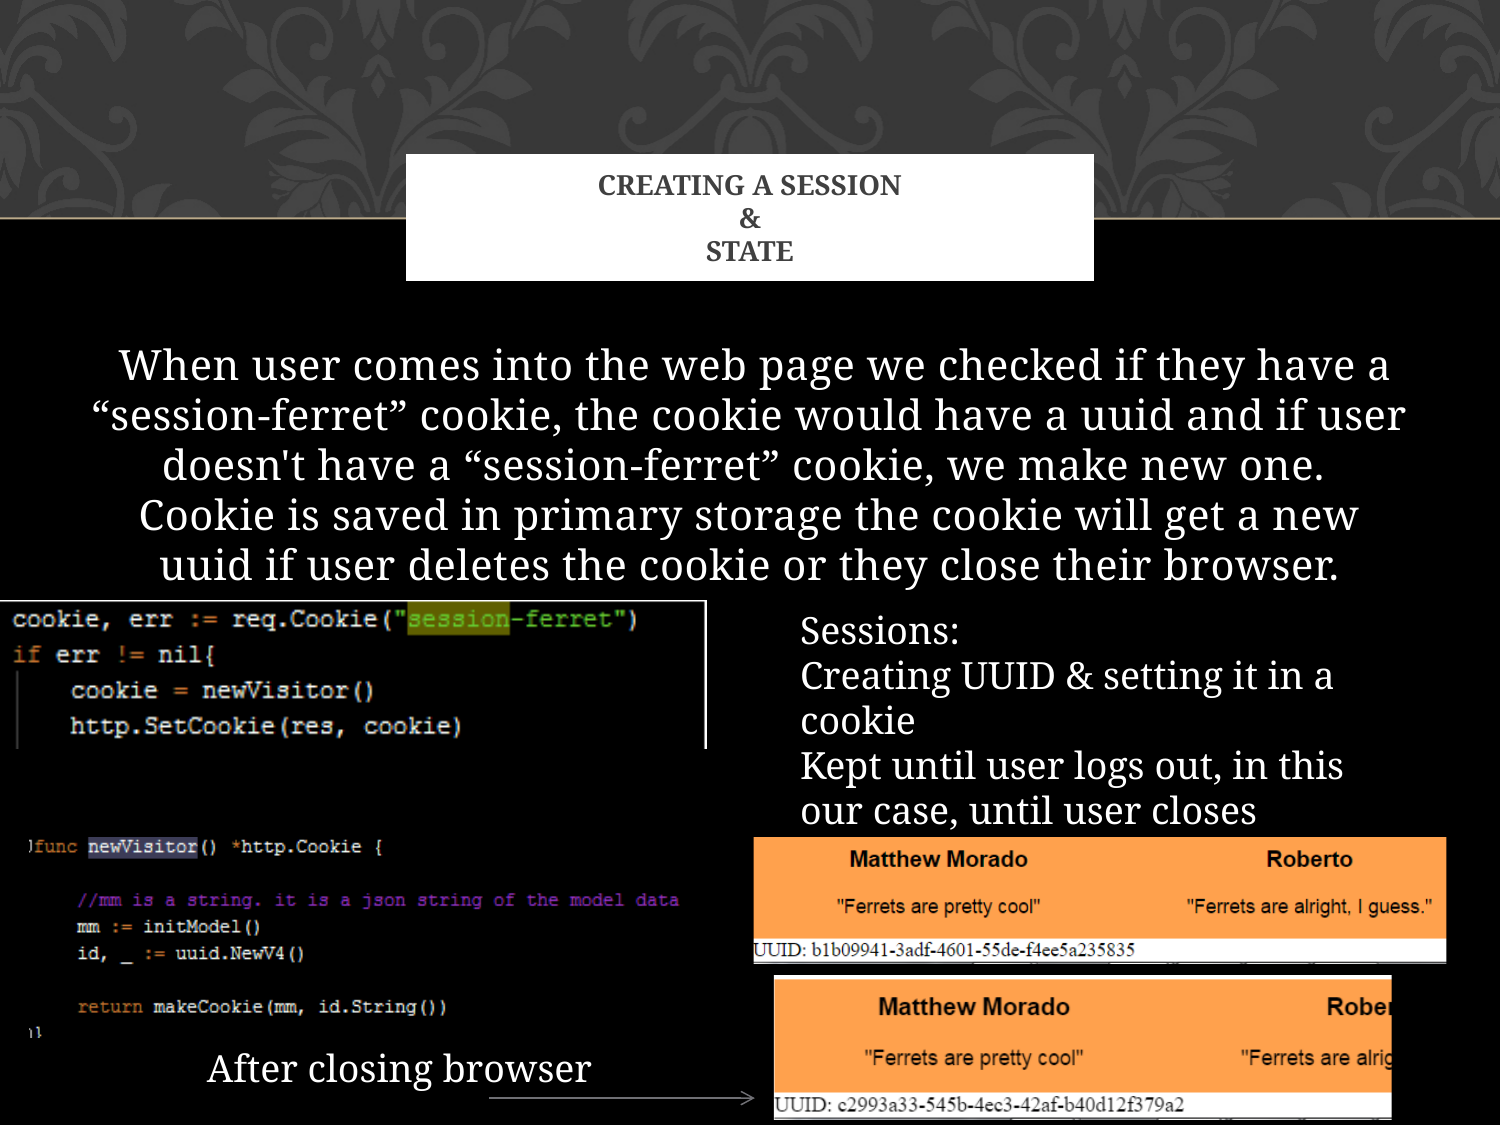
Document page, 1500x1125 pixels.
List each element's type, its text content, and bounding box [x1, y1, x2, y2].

picture [0, 599, 708, 749]
text_box Sessions: Creating UUID & setting it in a cookie Kept until user logs out, in this our case, until user closes browser [785, 599, 1411, 837]
title Creating a session & State [406, 154, 1094, 281]
list When user comes into the web page we checked if they have a “session-ferret” cookie, the cookie would have a uuid and if user doesn't have a “session-ferret” cookie, we make new one. Cookie is saved in primary storage the cookie will get a new uuid if user deletes the cookie or they close their browser. [75, 331, 1425, 1000]
picture [773, 975, 1392, 1120]
text_box After closing browser [192, 1051, 622, 1098]
picture [753, 837, 1447, 964]
picture [29, 837, 705, 1038]
